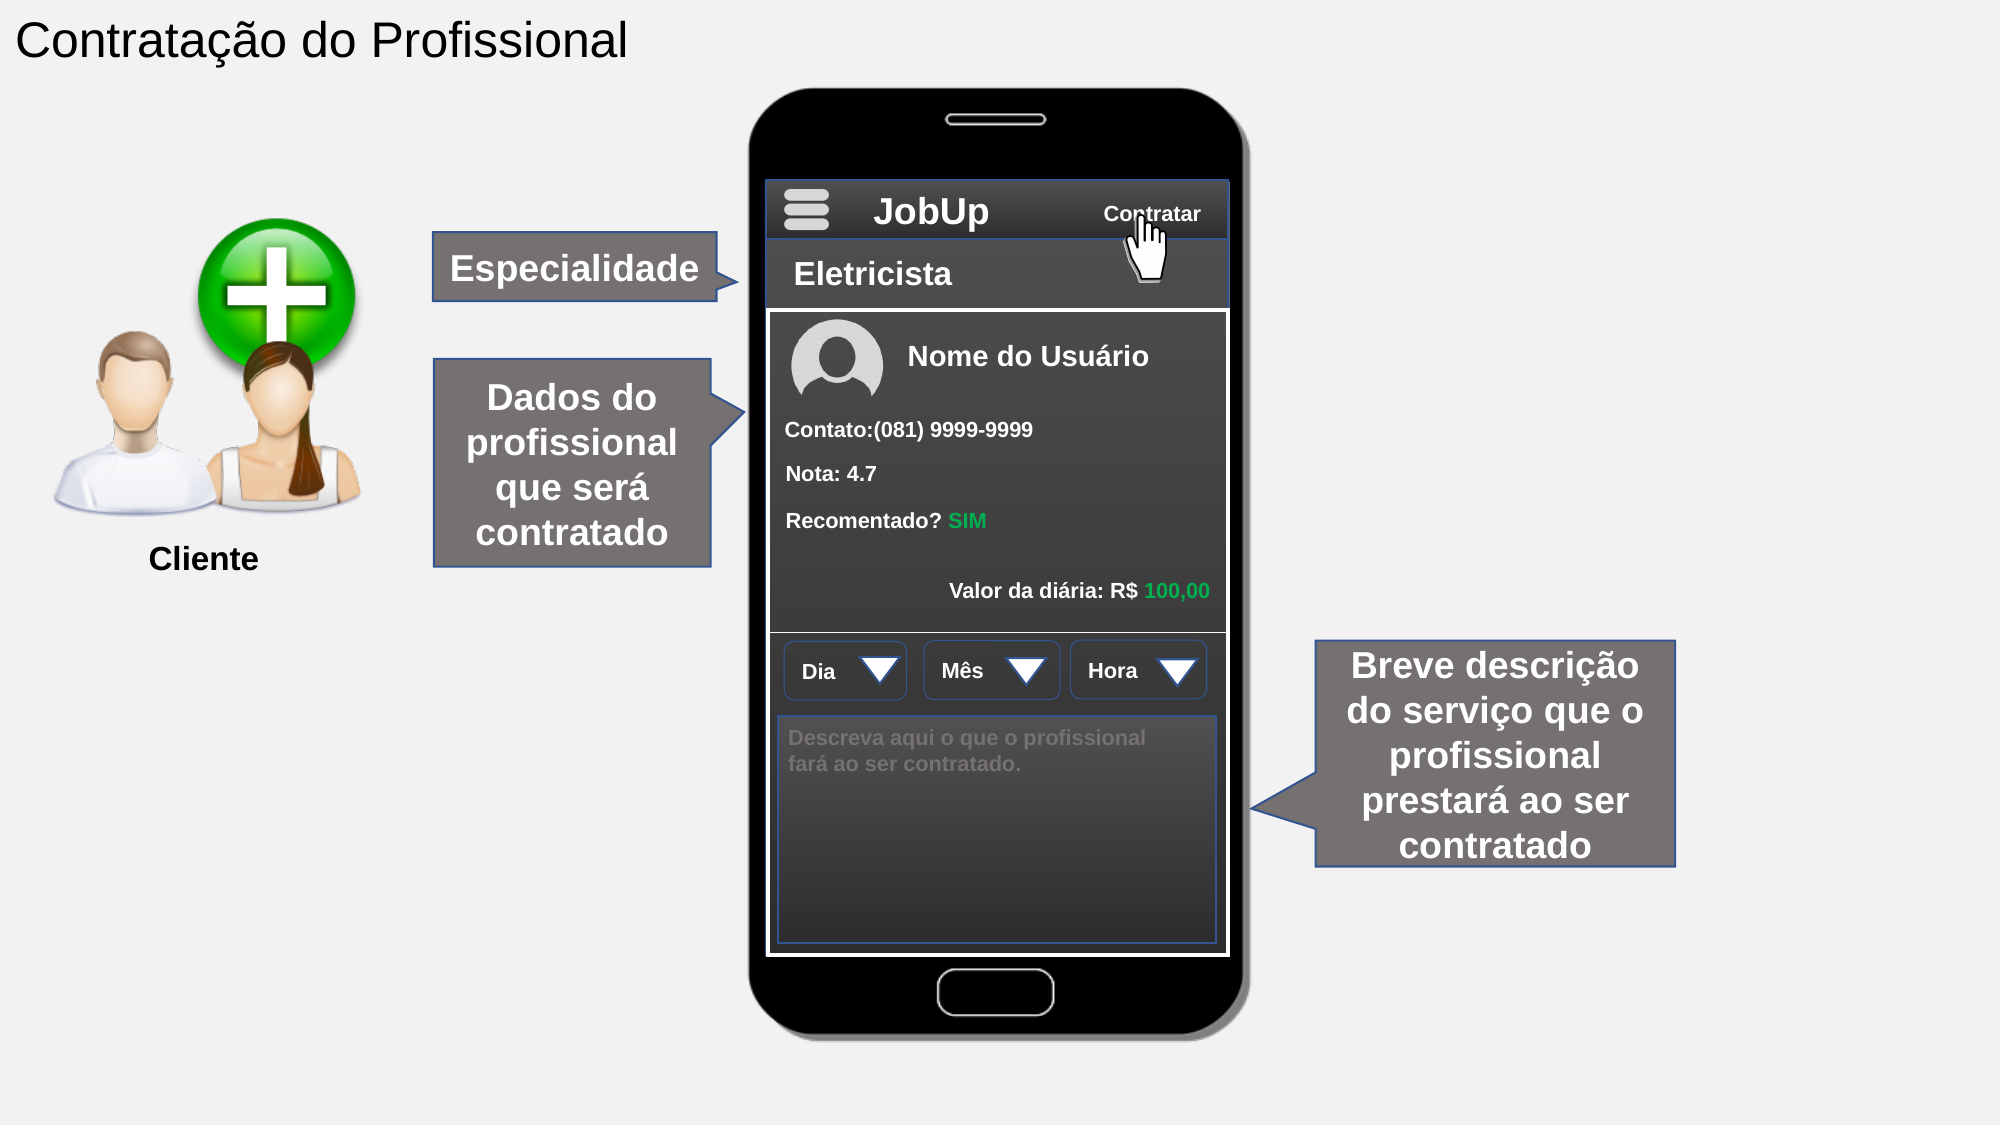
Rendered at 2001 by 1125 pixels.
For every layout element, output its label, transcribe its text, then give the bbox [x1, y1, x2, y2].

text_box Dados do profissional que será contratado [432, 357, 598, 568]
text_box Contratação do Profissional [0, 0, 924, 75]
text_box Breve descrição do serviço que o profissional prestará ao ser contratado [1394, 639, 1677, 868]
picture [51, 209, 365, 517]
picture [598, 28, 1394, 1093]
text_box Cliente [130, 528, 286, 586]
text_box Especialidade [431, 231, 598, 303]
